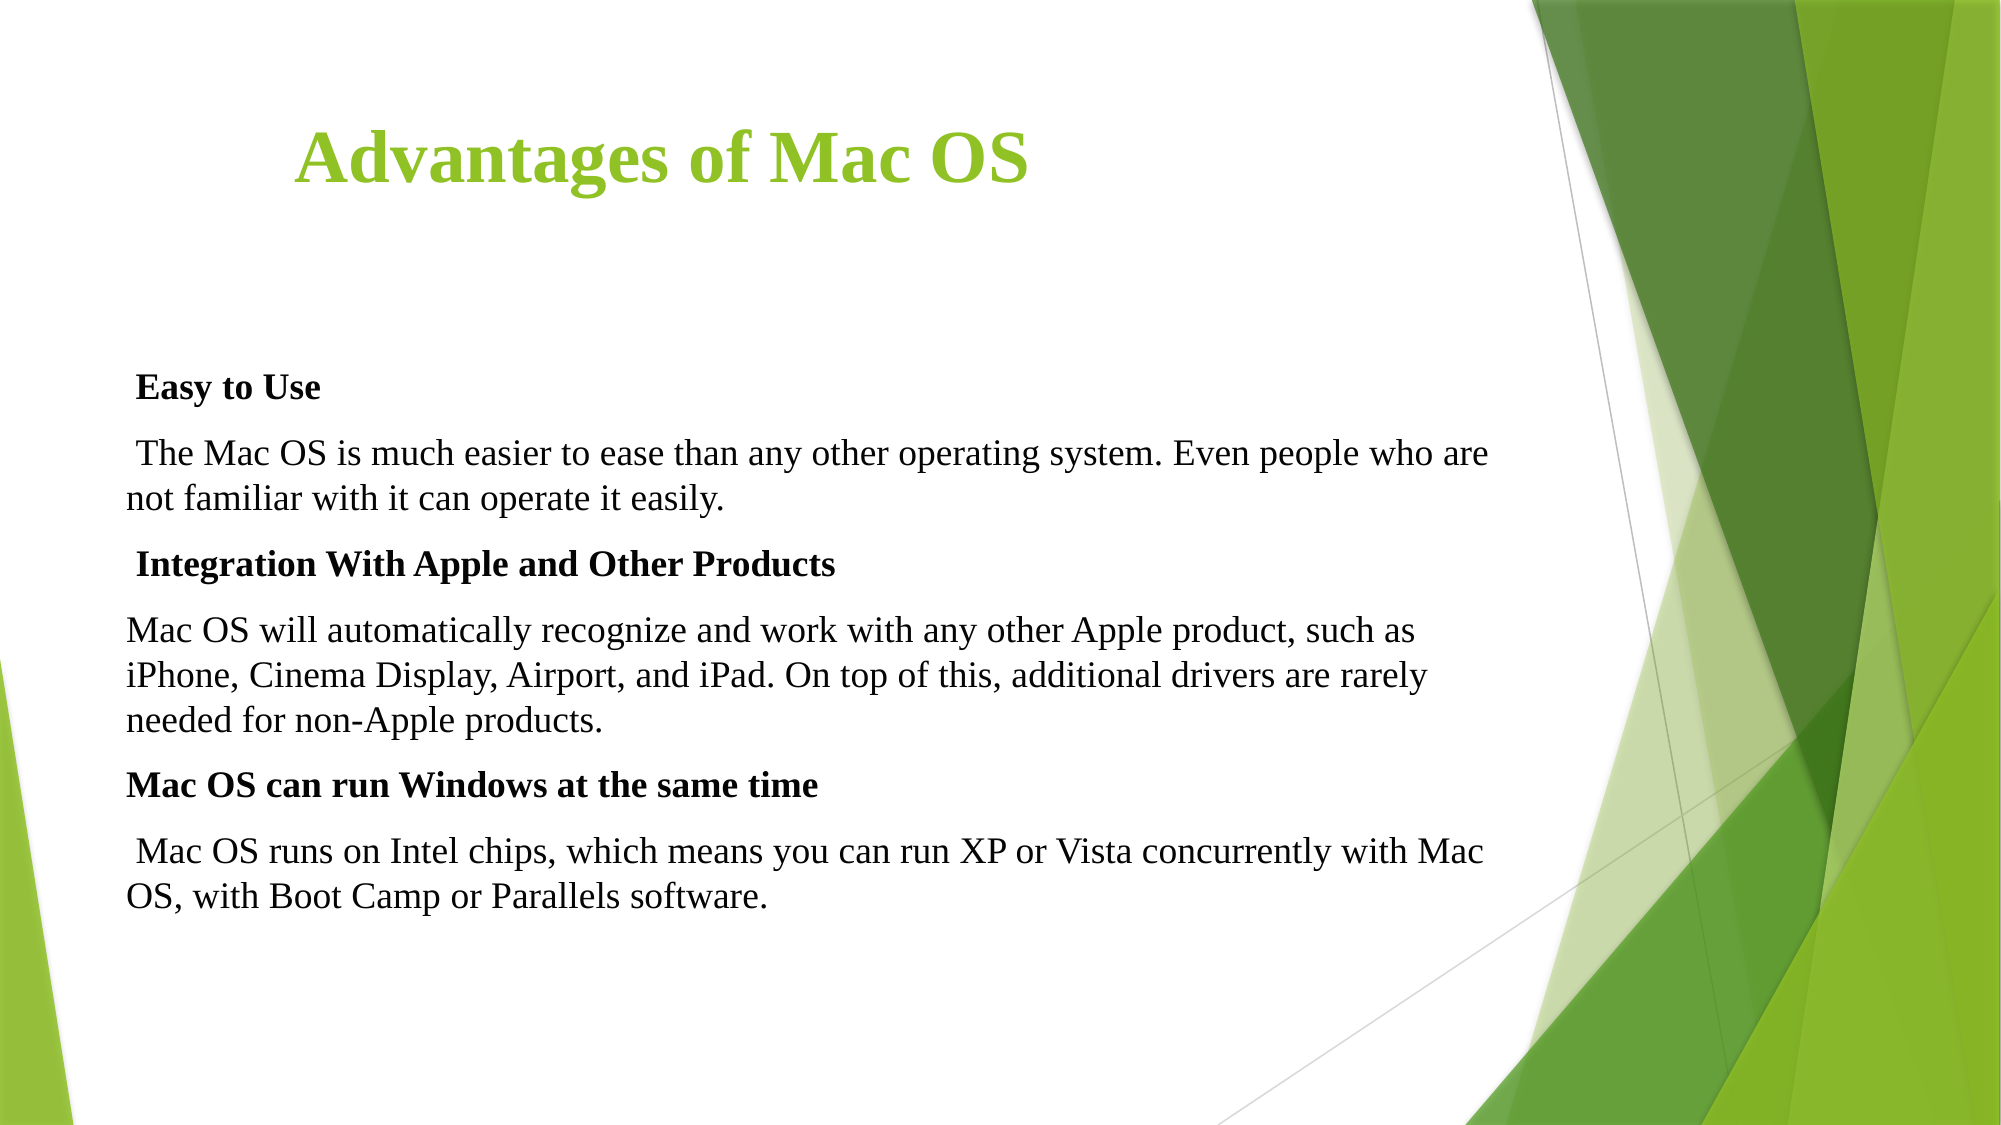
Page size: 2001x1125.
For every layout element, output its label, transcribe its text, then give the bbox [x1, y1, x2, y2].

title Advantages of Mac OS [111, 99, 1522, 317]
list Easy to Use The Mac OS is much easier to ease than any other operating system. Even people who are not familiar with it can operate it easily. Integration With Apple and Other Products Mac OS will automatically recognize and work with any other Apple product, such as iPhone, Cinema Display, Airport, and iPad. On top of this, additional drivers are rarely needed for non-Apple products. Mac OS can run Windows at the same time Mac OS runs on Intel chips, which means you can run XP or Vista concurrently with Mac OS, with Boot Camp or Parallels software. [111, 354, 1522, 992]
